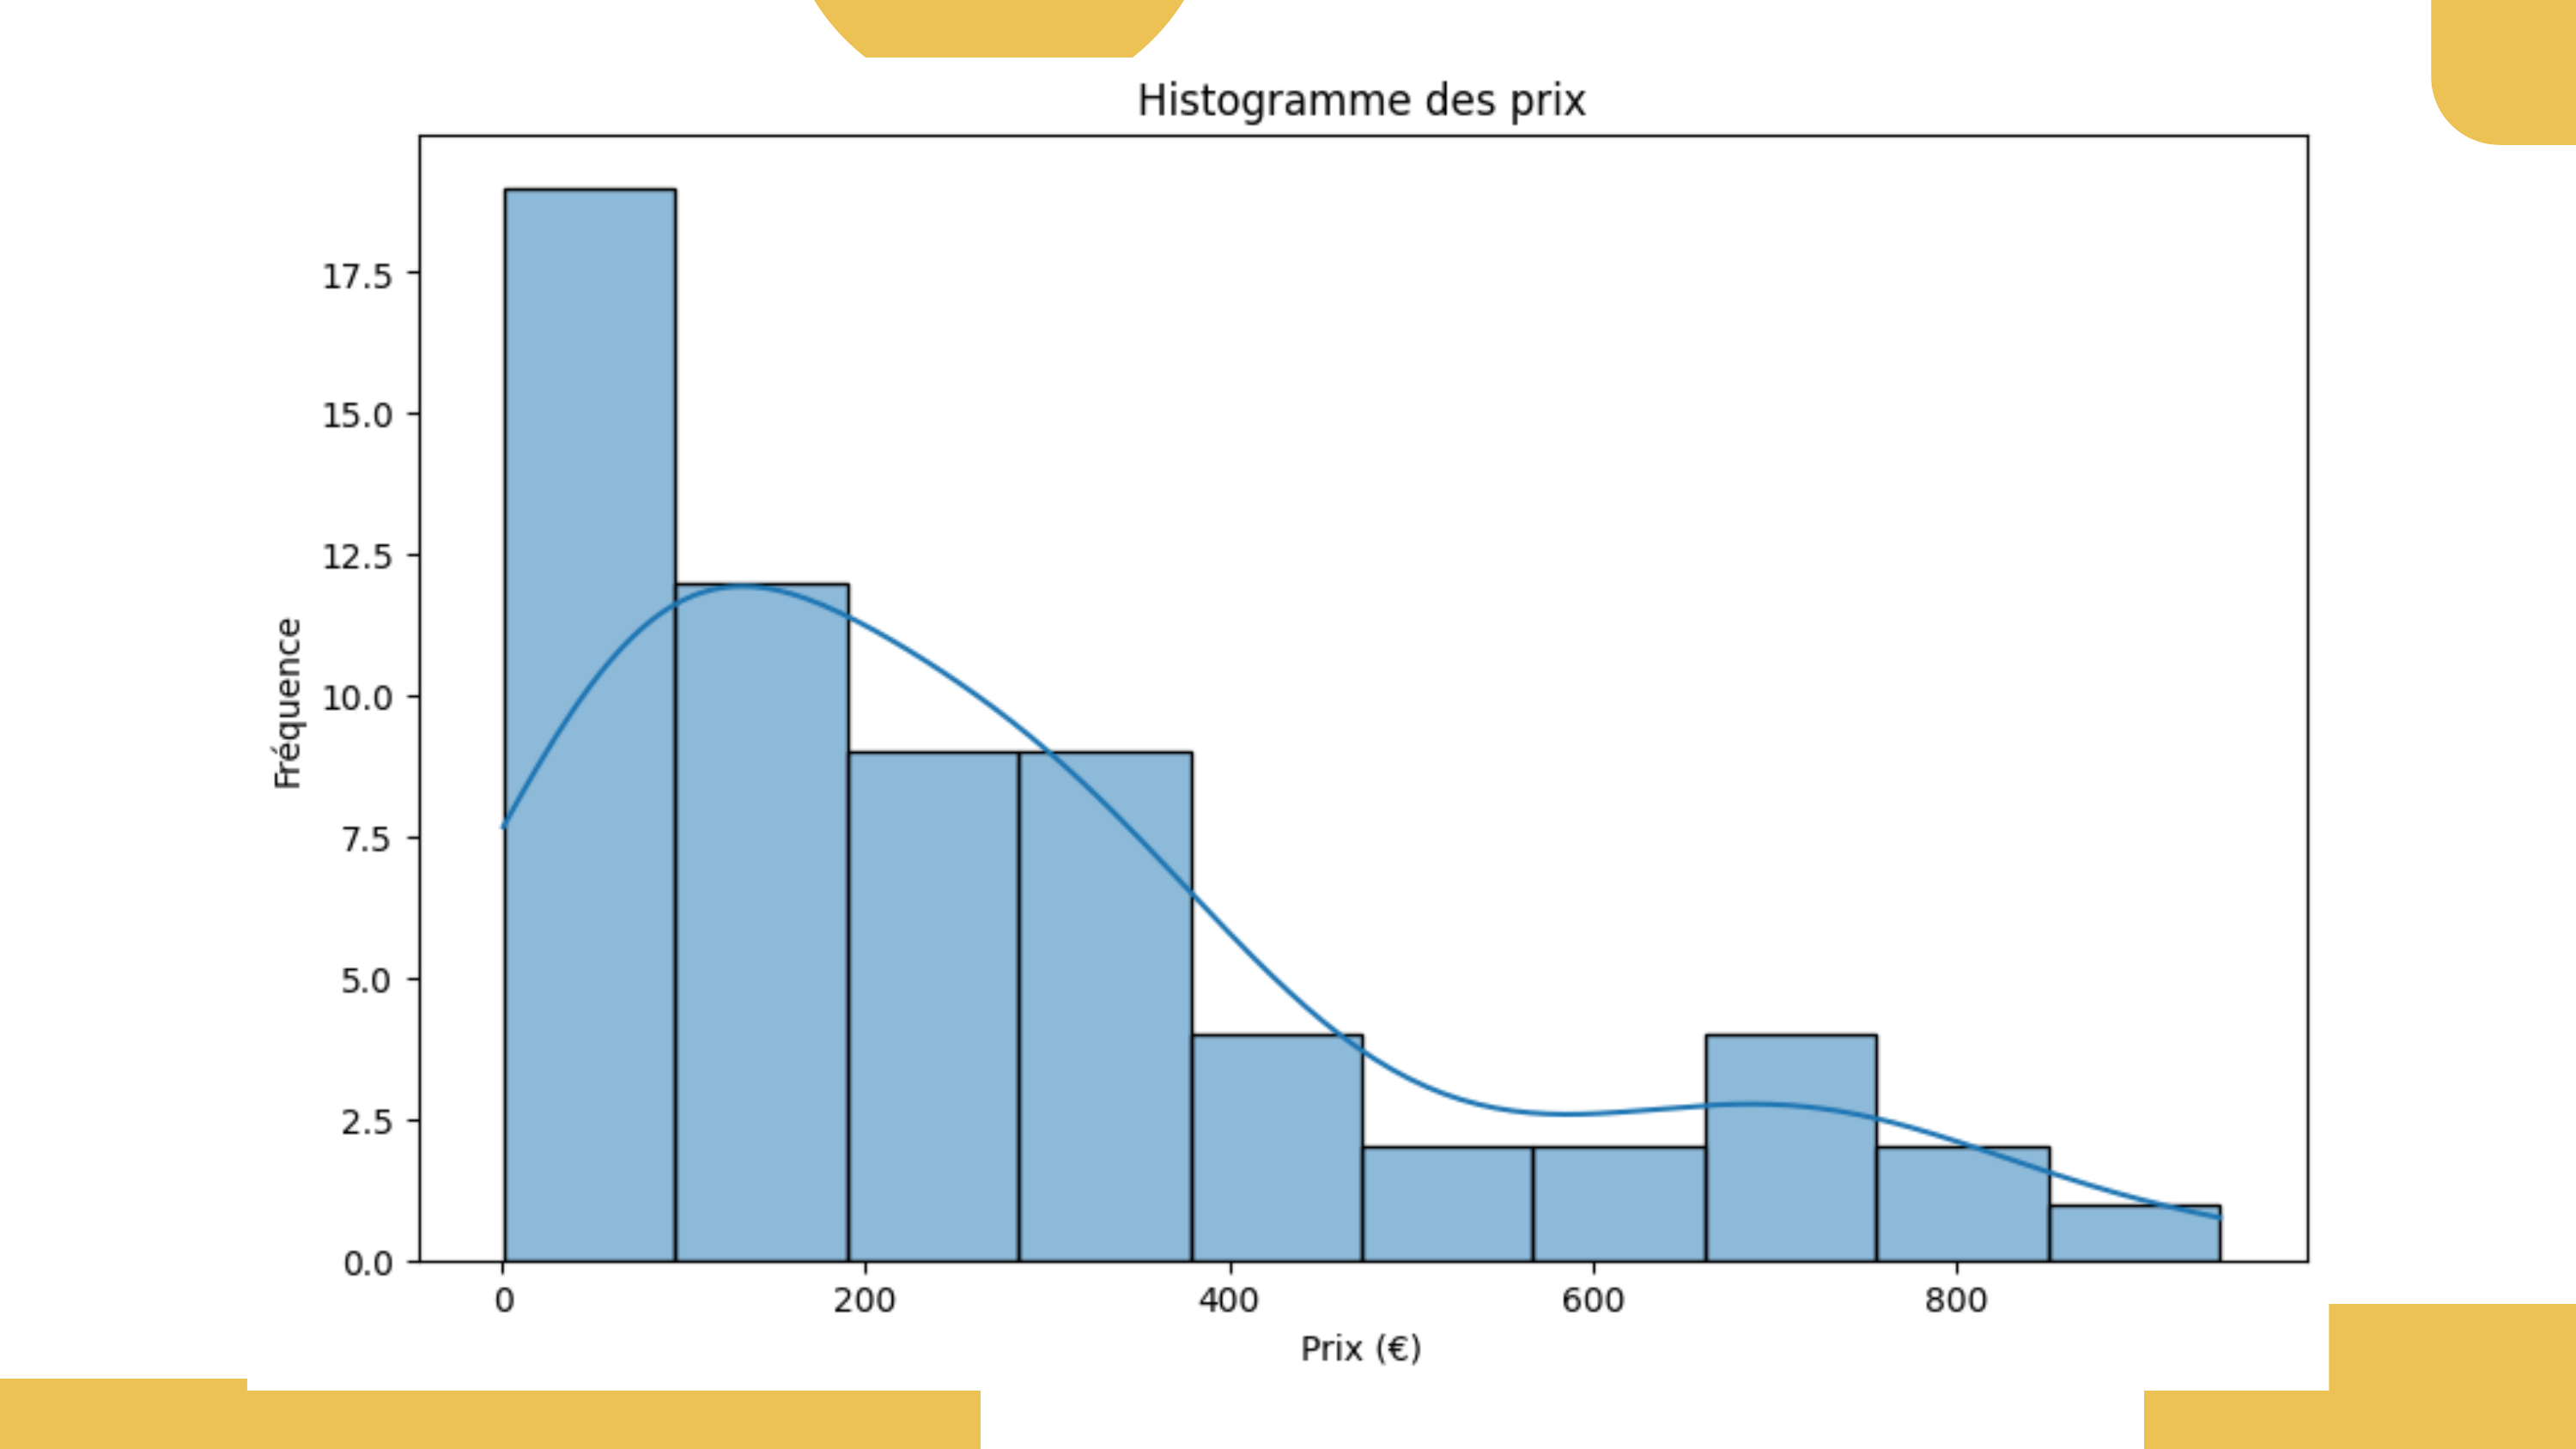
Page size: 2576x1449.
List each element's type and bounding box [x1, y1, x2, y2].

text_box [2431, 0, 2576, 145]
text_box [781, 0, 1217, 104]
text_box [0, 1378, 981, 1449]
text_box [2143, 1303, 2576, 1449]
text_box [246, 58, 2330, 1391]
